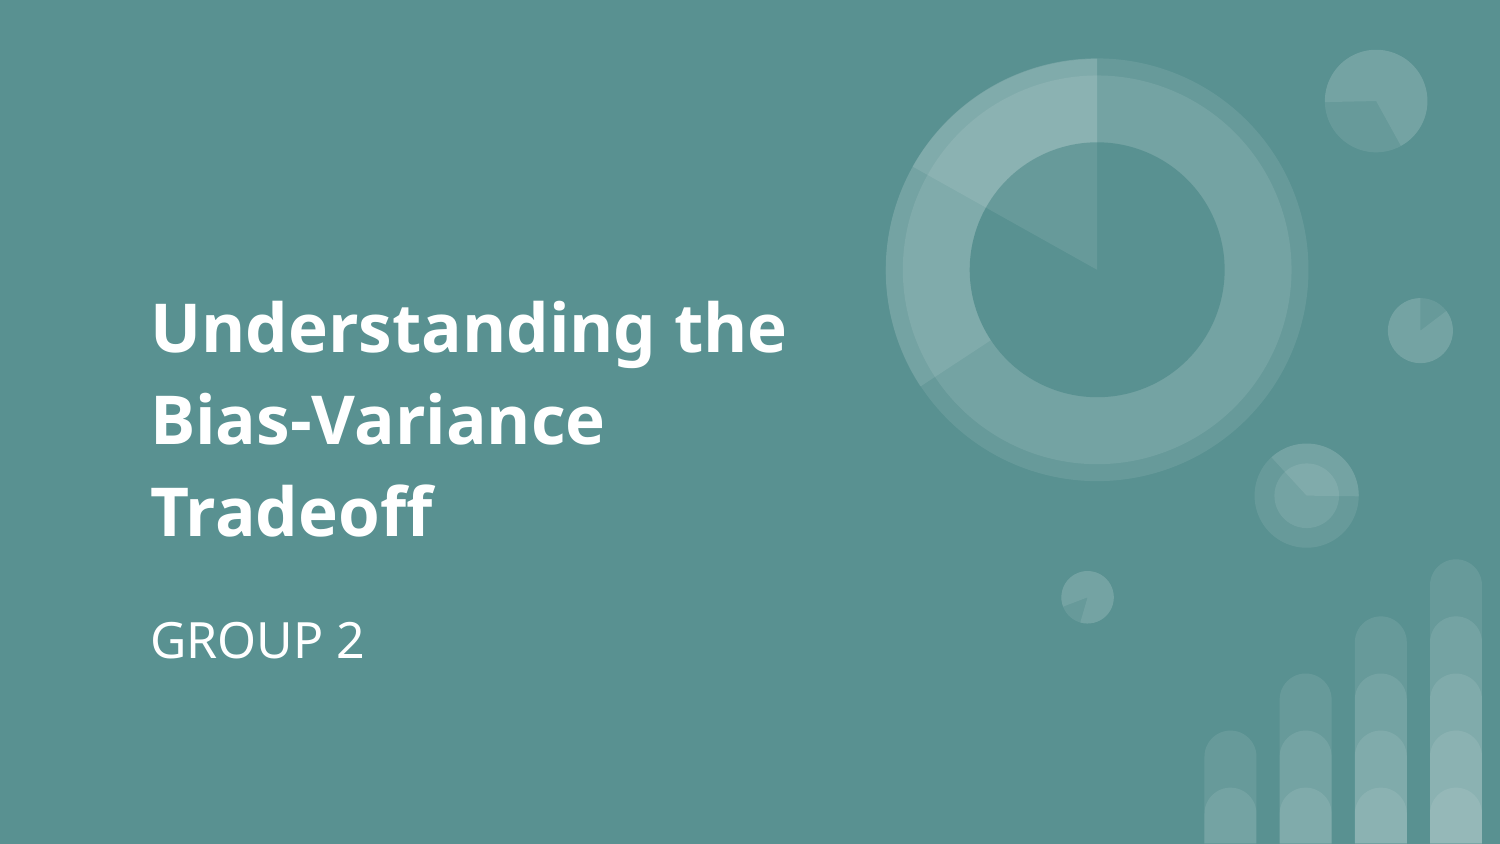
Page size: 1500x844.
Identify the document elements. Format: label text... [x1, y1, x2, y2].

title Understanding the Bias-Variance Tradeoff [135, 264, 834, 572]
subtitle GROUP 2 [135, 589, 834, 704]
